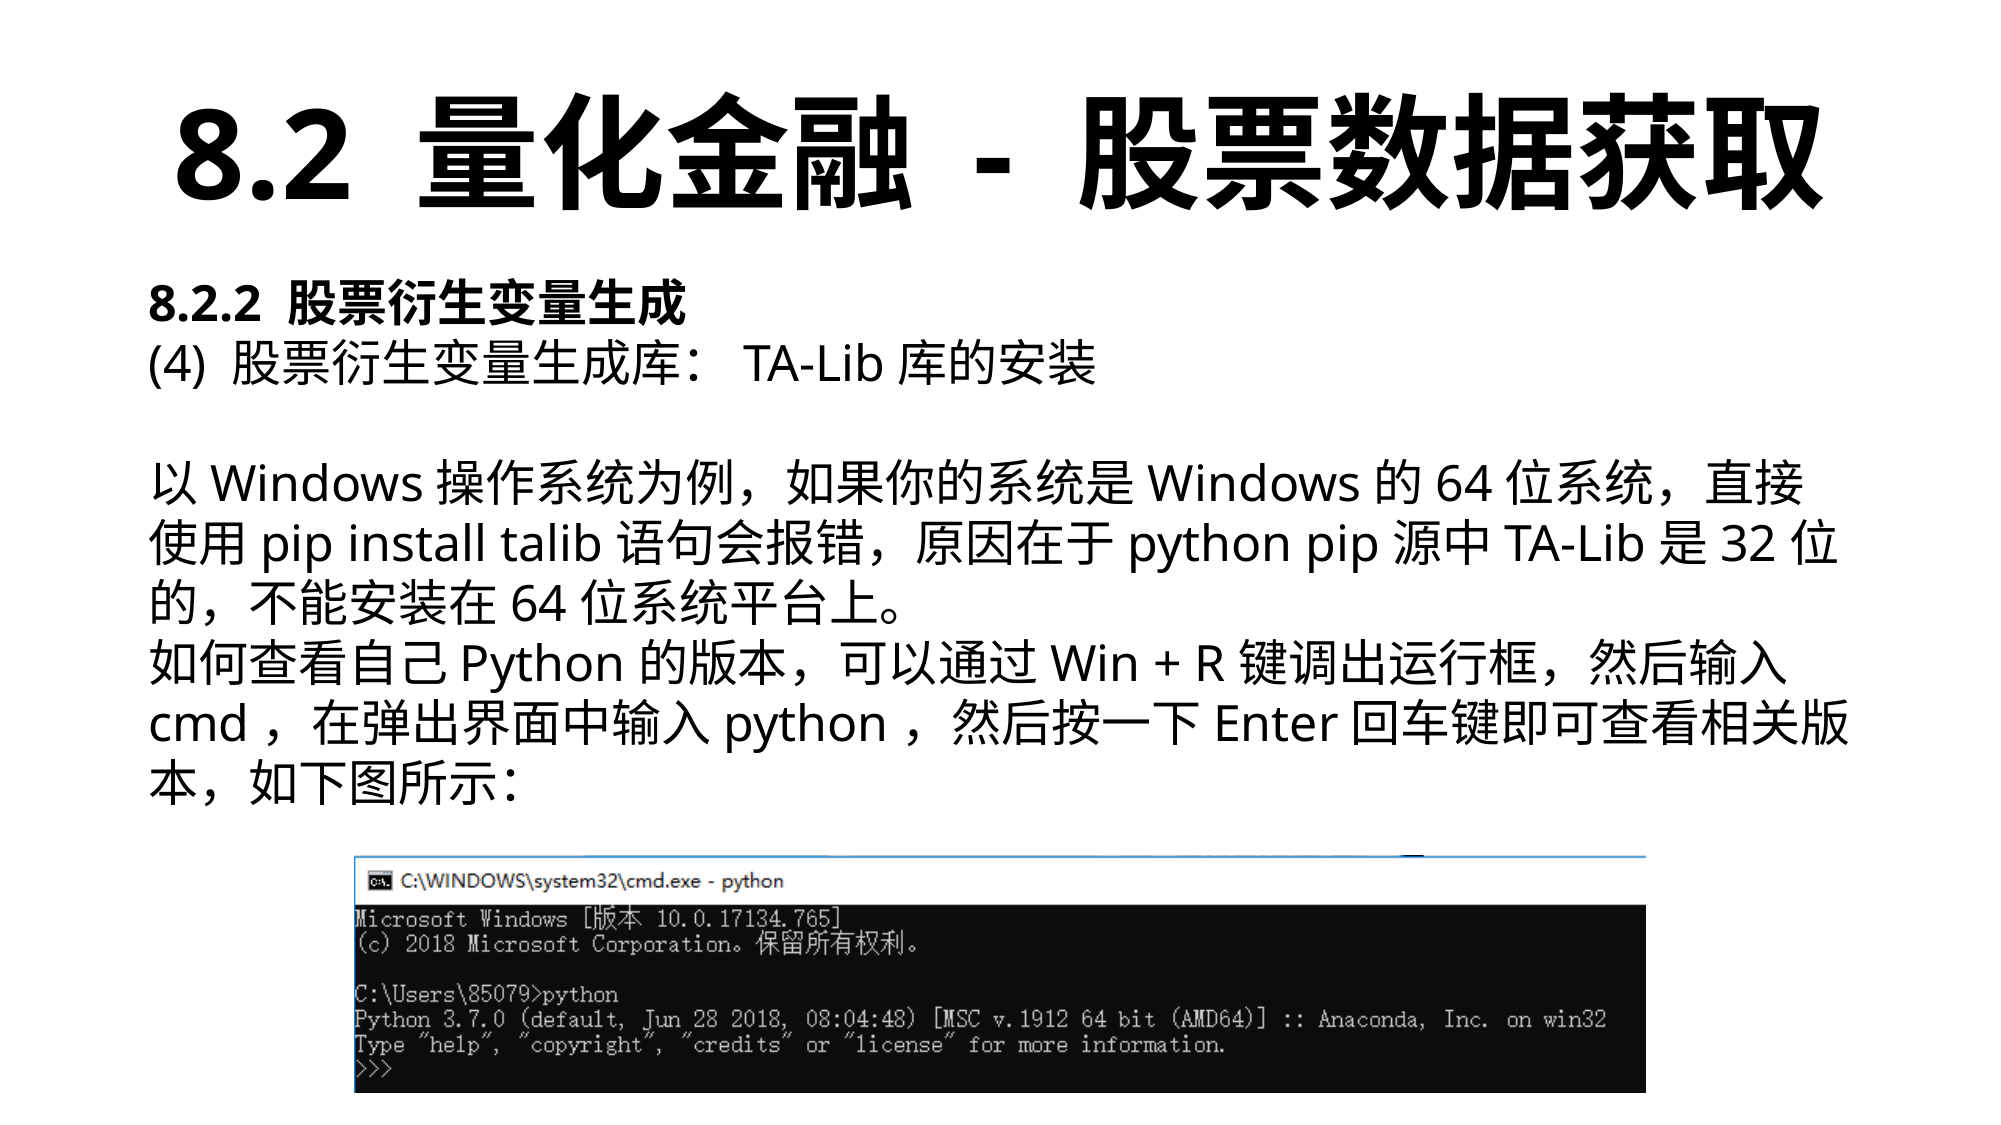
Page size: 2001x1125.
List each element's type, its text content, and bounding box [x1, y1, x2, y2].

text_box 8.2 量化金融 - 股票数据获取 [158, 67, 1841, 232]
text_box 8.2.2 股票衍生变量生成 (4) 股票衍生变量生成库：TA-Lib库的安装 以Windows操作系统为例，如果你的系统是Windows的64位系统，直接使用pip install talib语句会报错，原因在于python pip源中TA-Lib是32位的，不能安装在64位系统平台上。 如何查看自己Python的版本，可以通过Win + R键调出运行框，然后输入cmd，在弹出界面中输入python，然后按一下Enter回车键即可查看相关版本，如下图所示： [133, 263, 1867, 819]
picture [354, 855, 1646, 1093]
